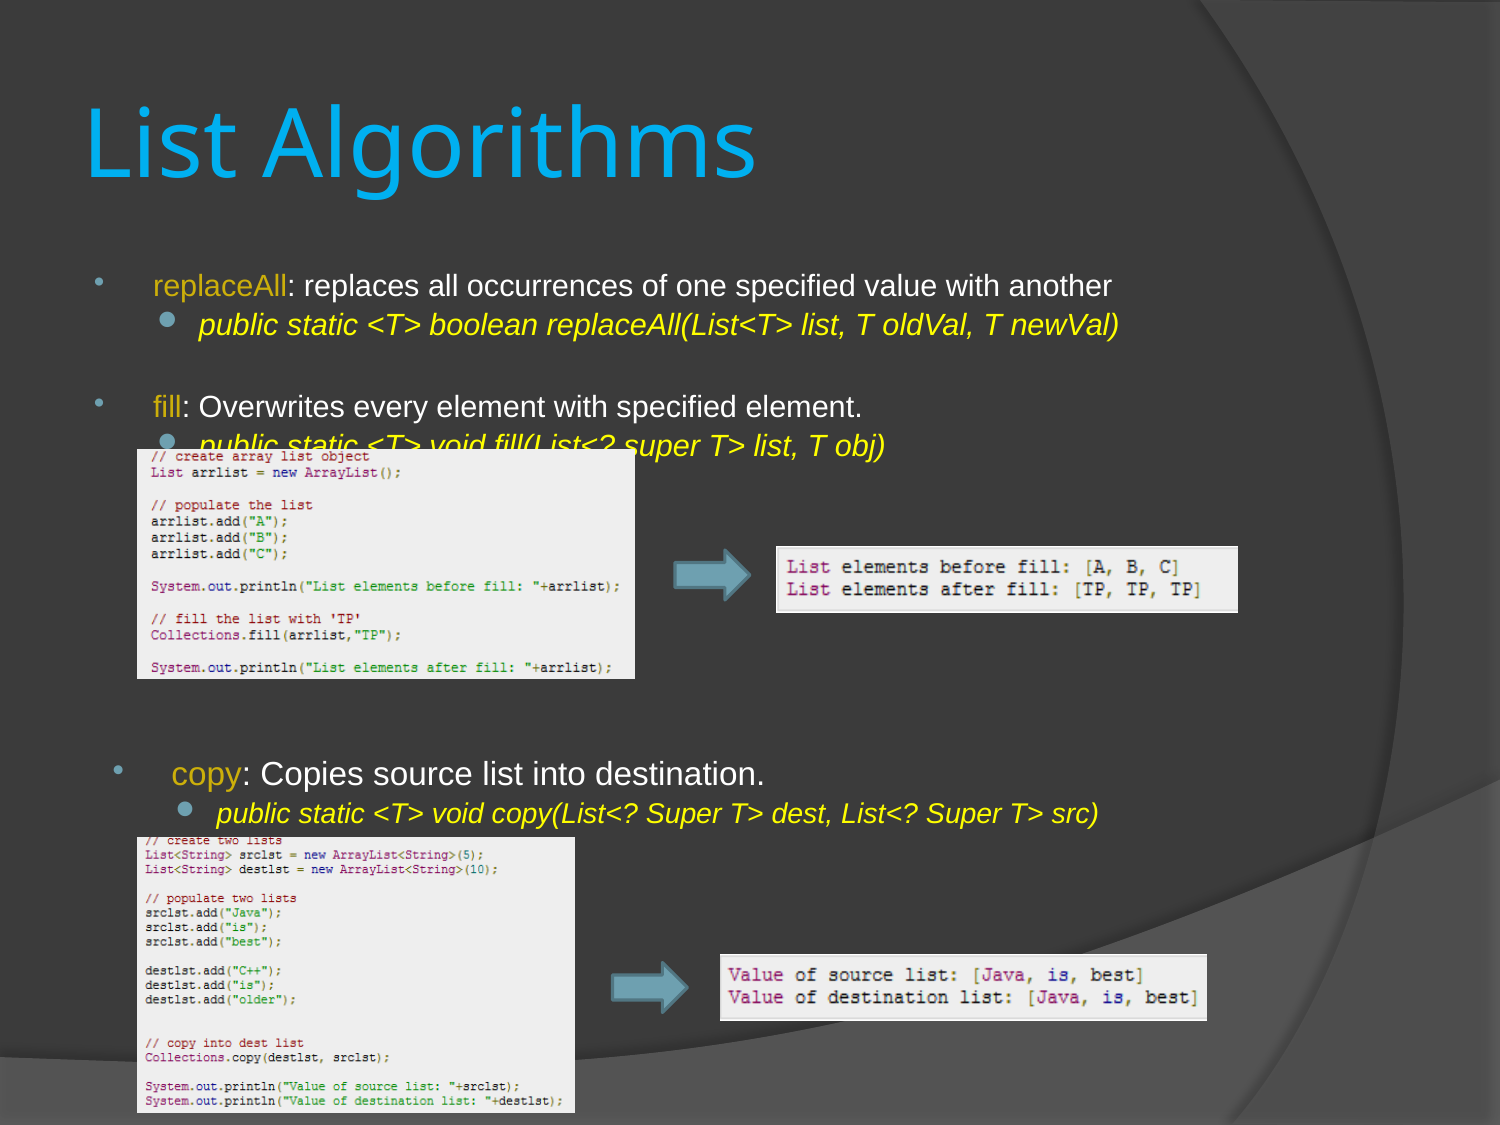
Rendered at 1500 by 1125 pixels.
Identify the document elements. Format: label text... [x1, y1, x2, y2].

text_box copy: Copies source list into destination. public static <T> void copy(List<? Super T> dest, List<? Super T> src) [93, 749, 1482, 838]
picture [137, 449, 635, 679]
list replaceAll: replaces all occurrences of one specified value with another public static <T> boolean replaceAll(List<T> list, T oldVal, T newVal) fill: Overwrites every element with specified element. public static <T> void fill(List<? super T> list, T obj) [75, 262, 1463, 475]
text_box [673, 548, 752, 602]
picture [720, 954, 1207, 1021]
text_box [610, 961, 689, 1014]
picture [776, 546, 1238, 613]
title List Algorithms [75, 45, 1300, 233]
picture [137, 837, 576, 1113]
